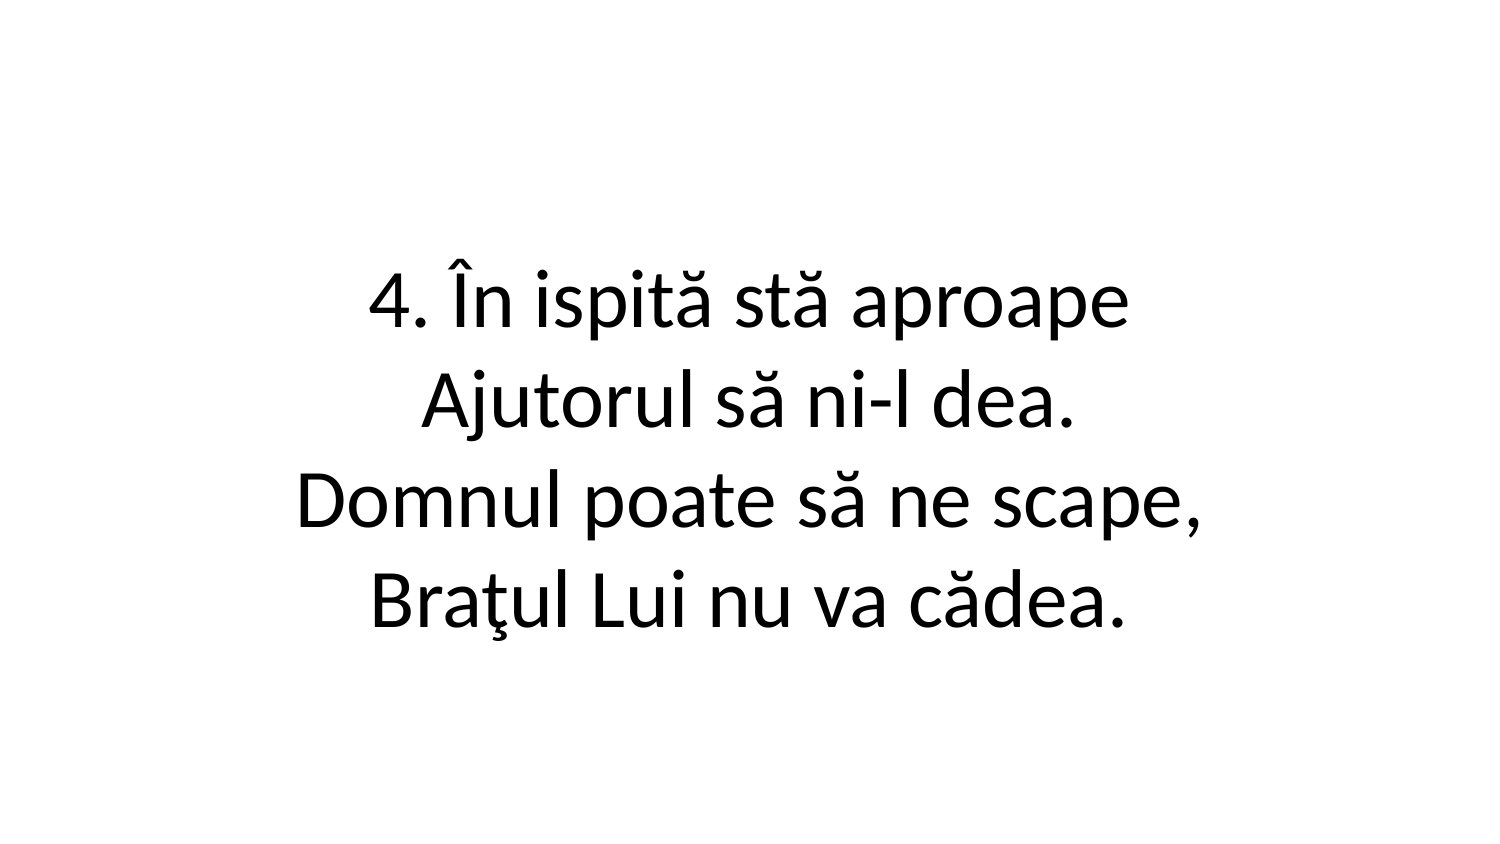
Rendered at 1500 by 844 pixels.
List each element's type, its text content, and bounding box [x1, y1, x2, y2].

text_box 4. În ispită stă aproape Ajutorul să ni-l dea. Domnul poate să ne scape, Braţul Lui nu va cădea. [280, 192, 1220, 652]
